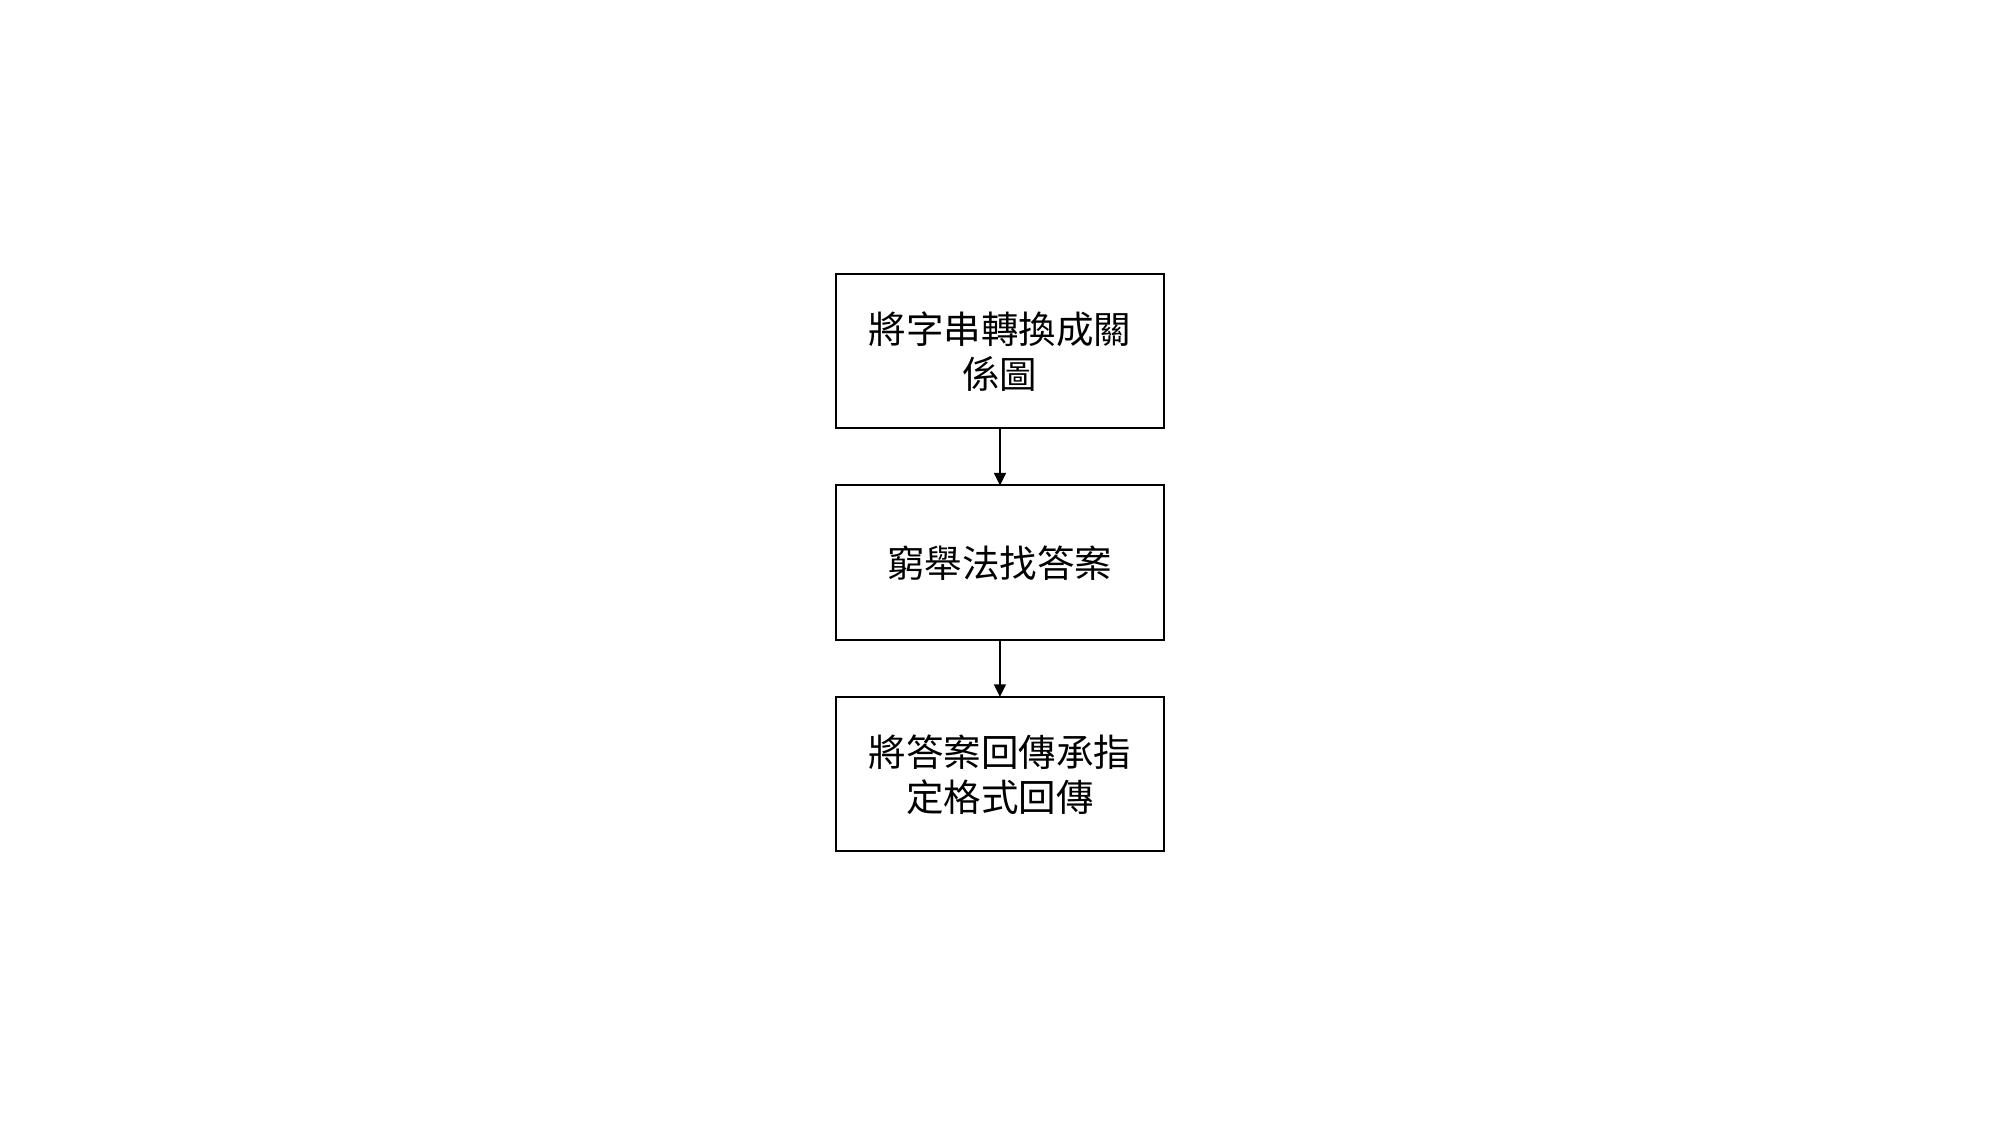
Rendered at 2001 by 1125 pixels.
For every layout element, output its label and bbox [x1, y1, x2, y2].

text_box [836, 273, 1164, 852]
